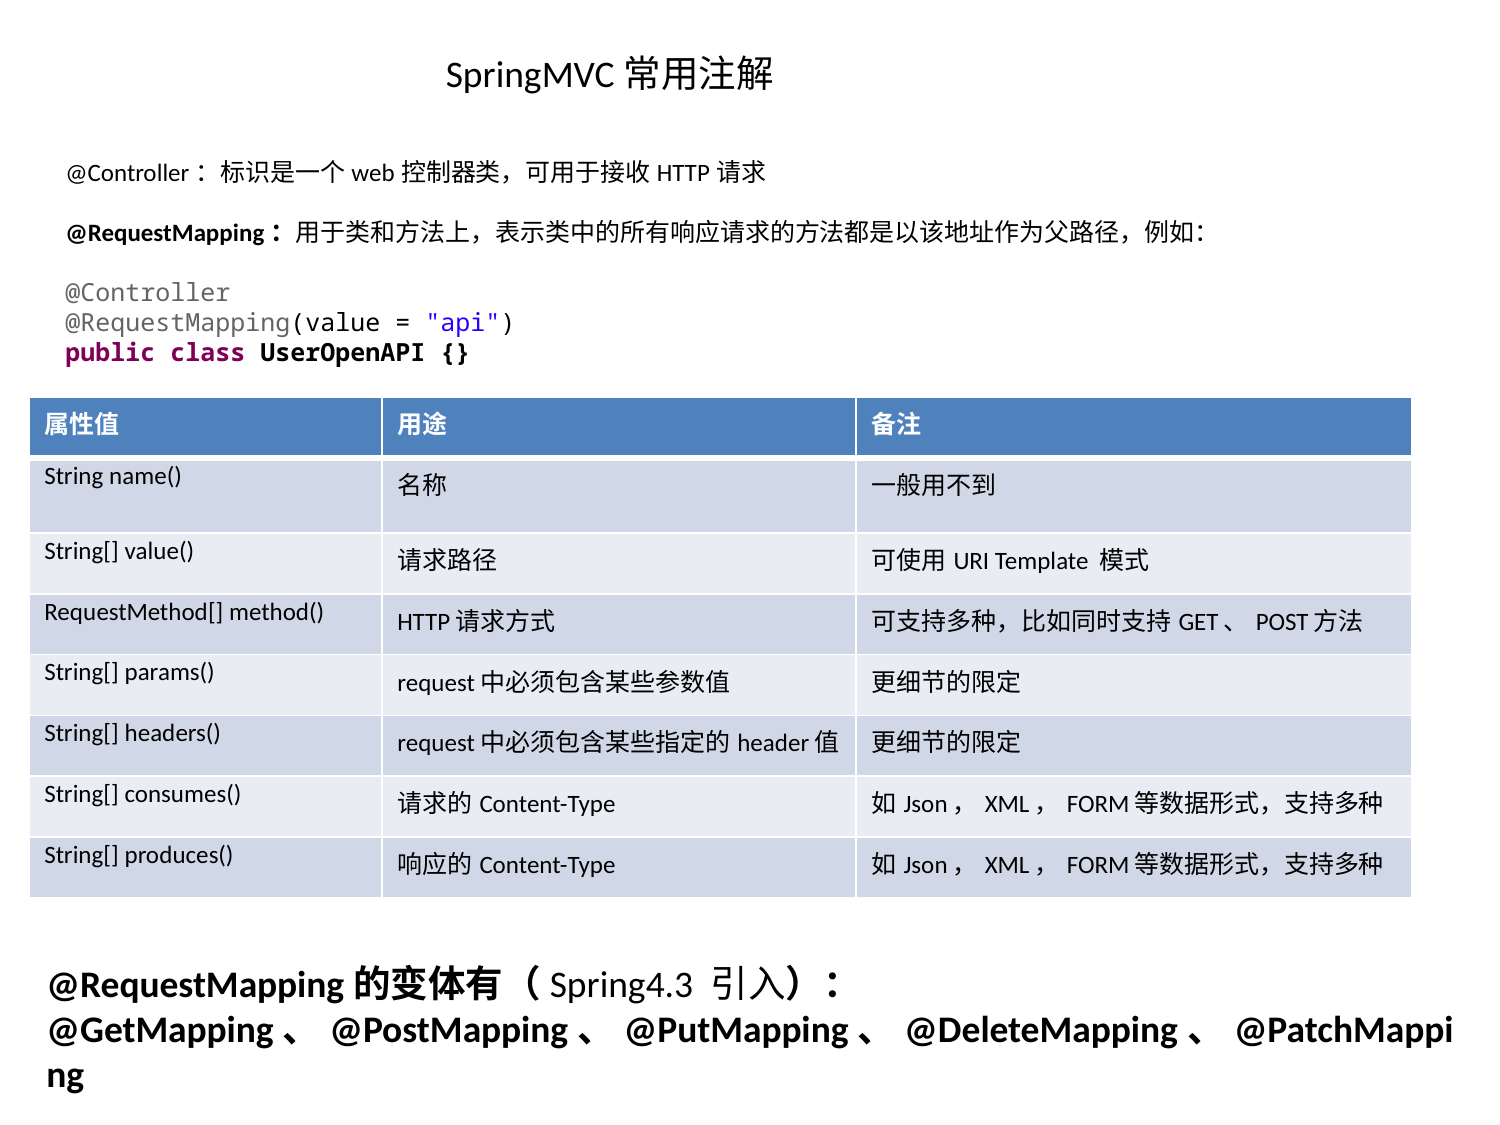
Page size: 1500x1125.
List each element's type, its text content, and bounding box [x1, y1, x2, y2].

table_cell 一般用不到 [857, 461, 1411, 532]
table_cell request中必须包含某些指定的header值 [383, 716, 855, 775]
table_cell request中必须包含某些参数值 [383, 655, 855, 715]
table_cell String[] consumes() [30, 777, 381, 836]
table_cell 更细节的限定 [857, 716, 1411, 775]
text_box @RequestMapping的变体有（Spring4.3 引入）： @GetMapping、@PostMapping、@PutMapping、@DeleteMapping、@PatchMapping [31, 952, 1485, 1102]
table_cell String[] value() [30, 534, 381, 593]
table_cell String[] params() [30, 655, 381, 715]
text_box SpringMVC常用注解 [431, 42, 857, 103]
table_cell 可支持多种，比如同时支持GET、POST方法 [857, 595, 1411, 654]
table_cell RequestMethod[] method() [30, 595, 381, 654]
table_cell String[] headers() [30, 716, 381, 775]
table_cell 如Json，XML，FORM等数据形式，支持多种 [857, 838, 1411, 897]
table_cell String name() [30, 461, 381, 532]
table_cell 更细节的限定 [857, 655, 1411, 715]
table_header 属性值 [30, 398, 381, 455]
table_header 用途 [383, 398, 855, 455]
table_cell 请求路径 [383, 534, 855, 593]
table_cell 如Json，XML，FORM等数据形式，支持多种 [857, 777, 1411, 836]
table_header 备注 [857, 398, 1411, 455]
table_cell 可使用URI Template 模式 [857, 534, 1411, 593]
table_cell 响应的Content-Type [383, 838, 855, 897]
table_cell String[] produces() [30, 838, 381, 897]
table_cell 名称 [383, 461, 855, 532]
table_cell 请求的Content-Type [383, 777, 855, 836]
text_box @Controller：标识是一个web控制器类，可用于接收HTTP请求 @RequestMapping：用于类和方法上，表示类中的所有响应请求的方法都是以该地址作为父路径，例如： @Controller @RequestMapping(value = "api") public class UserOpenAPI {} [50, 149, 1374, 374]
table_cell HTTP请求方式 [383, 595, 855, 654]
